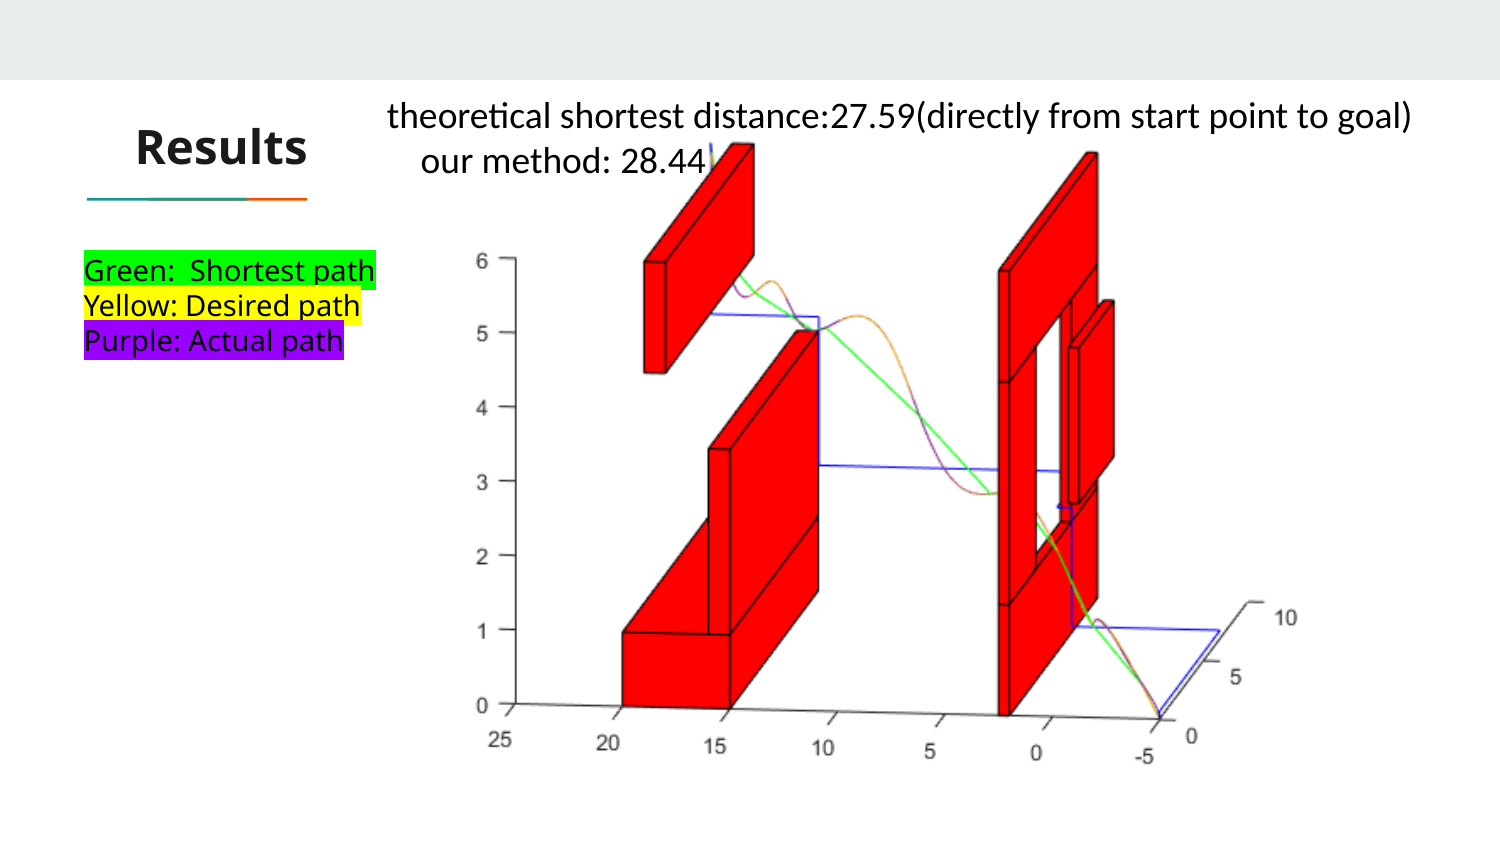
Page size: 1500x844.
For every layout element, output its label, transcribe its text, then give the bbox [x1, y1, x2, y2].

title Results [119, 101, 386, 190]
text_box Green: Shortest path Yellow: Desired path Purple: Actual path [68, 236, 386, 372]
picture [391, 88, 1338, 798]
text_box theoretical shortest distance:27.59(directly from start point to goal) our method: 28.44 [372, 83, 1448, 188]
